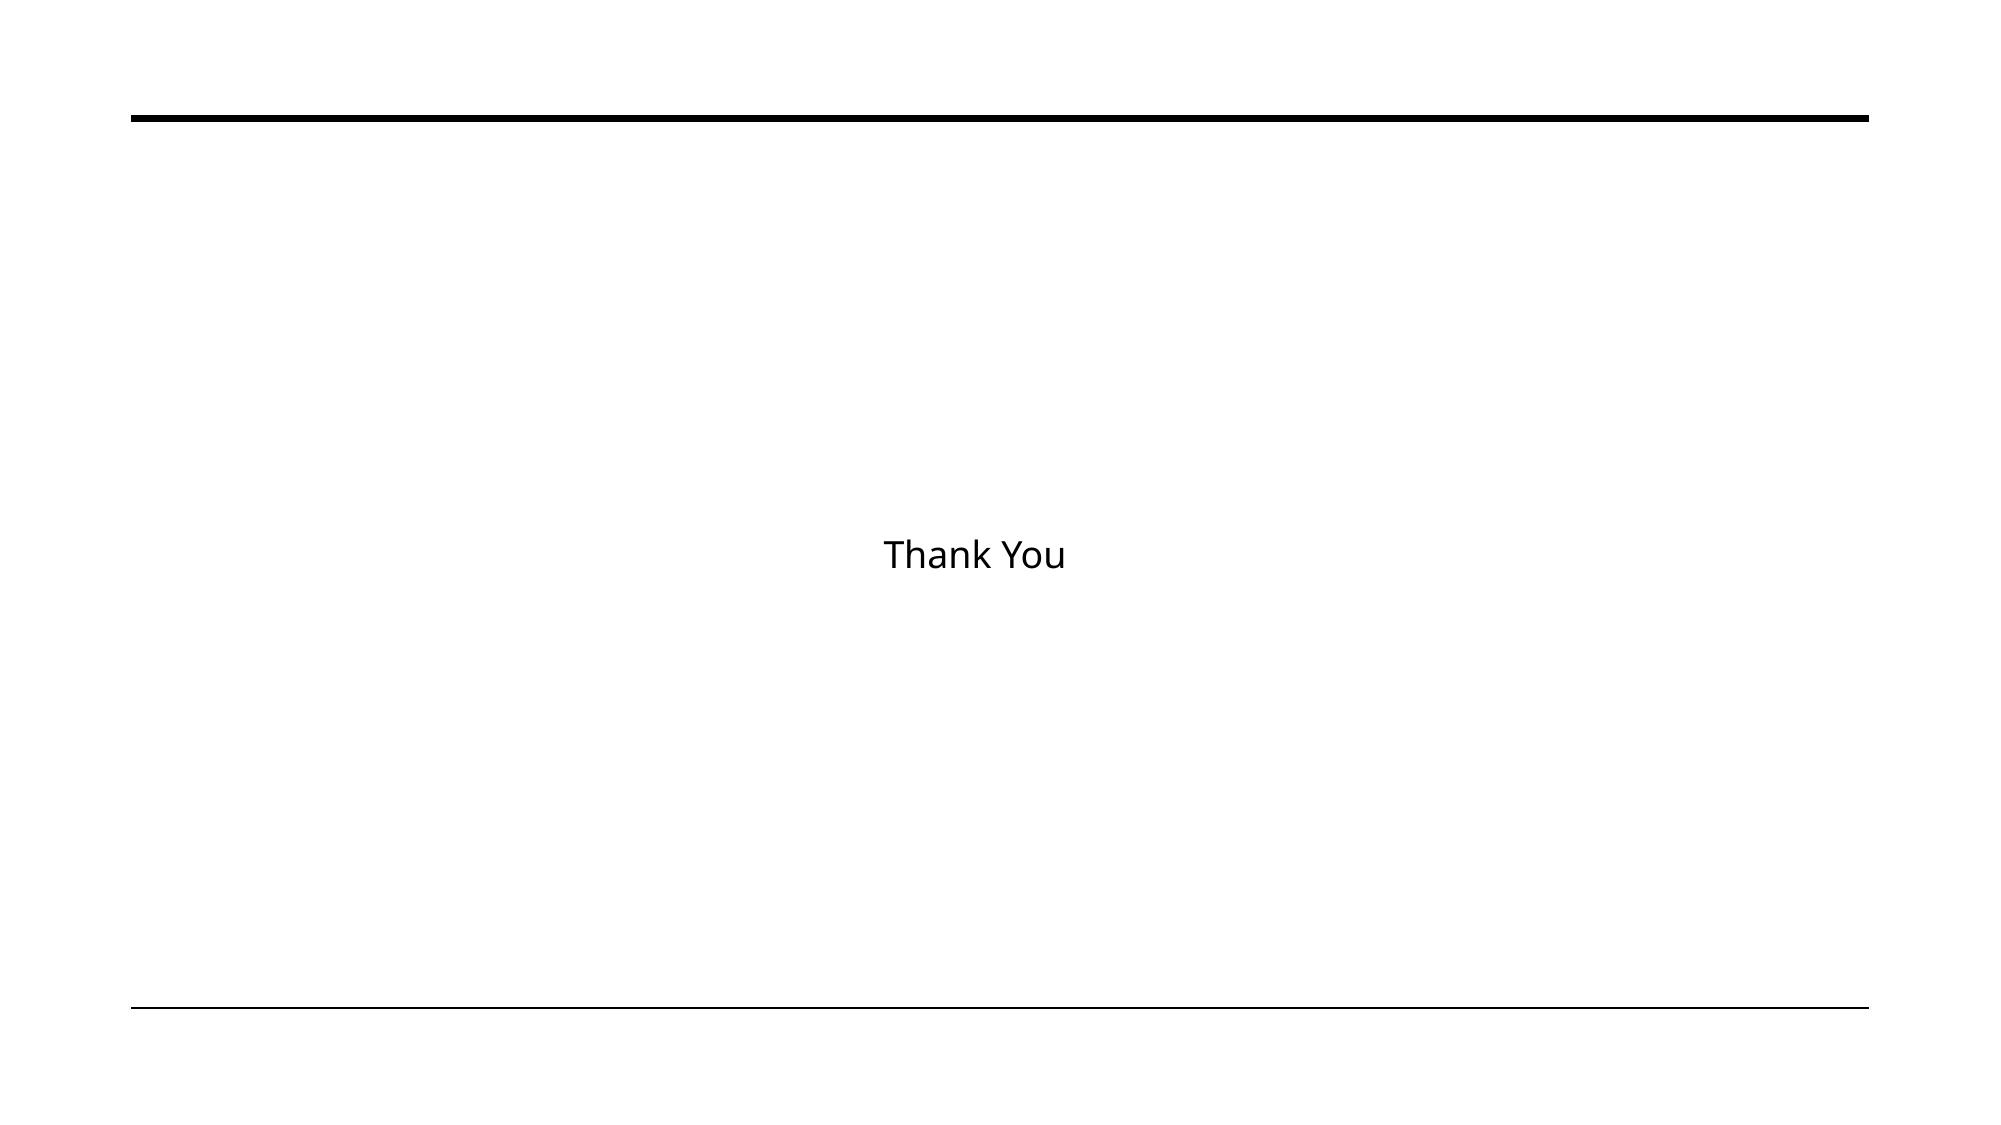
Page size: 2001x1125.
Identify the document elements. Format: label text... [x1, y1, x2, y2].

text_box Thank You [868, 523, 1503, 584]
